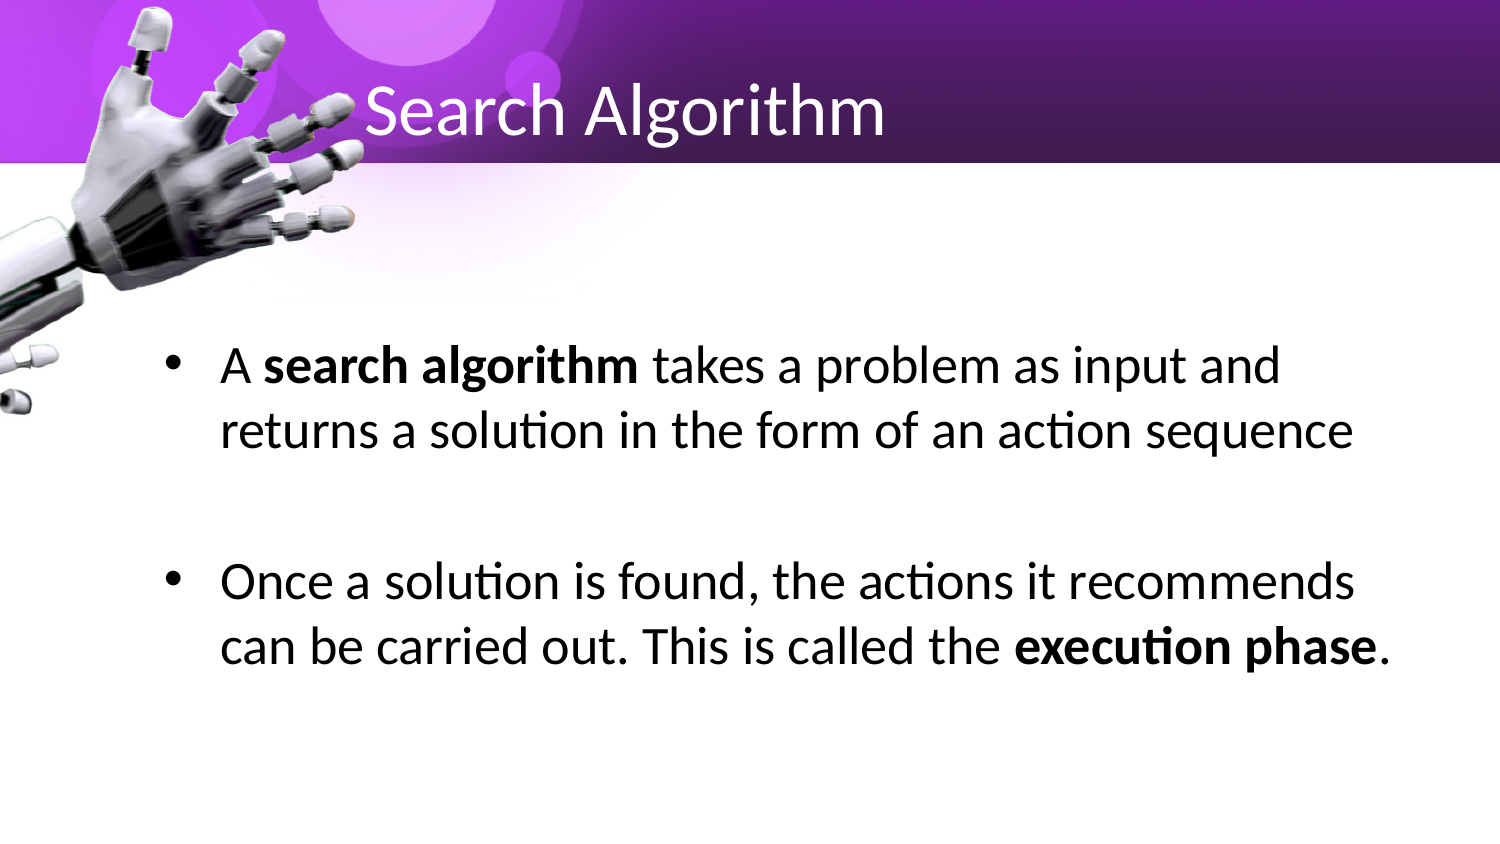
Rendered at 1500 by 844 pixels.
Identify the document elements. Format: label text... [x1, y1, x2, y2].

list A search algorithm takes a problem as input and returns a solution in the form of an action sequence Once a solution is found, the actions it recommends can be carried out. This is called the execution phase. [148, 321, 1424, 698]
title Search Algorithm [349, 46, 1402, 166]
picture [0, 0, 1500, 844]
